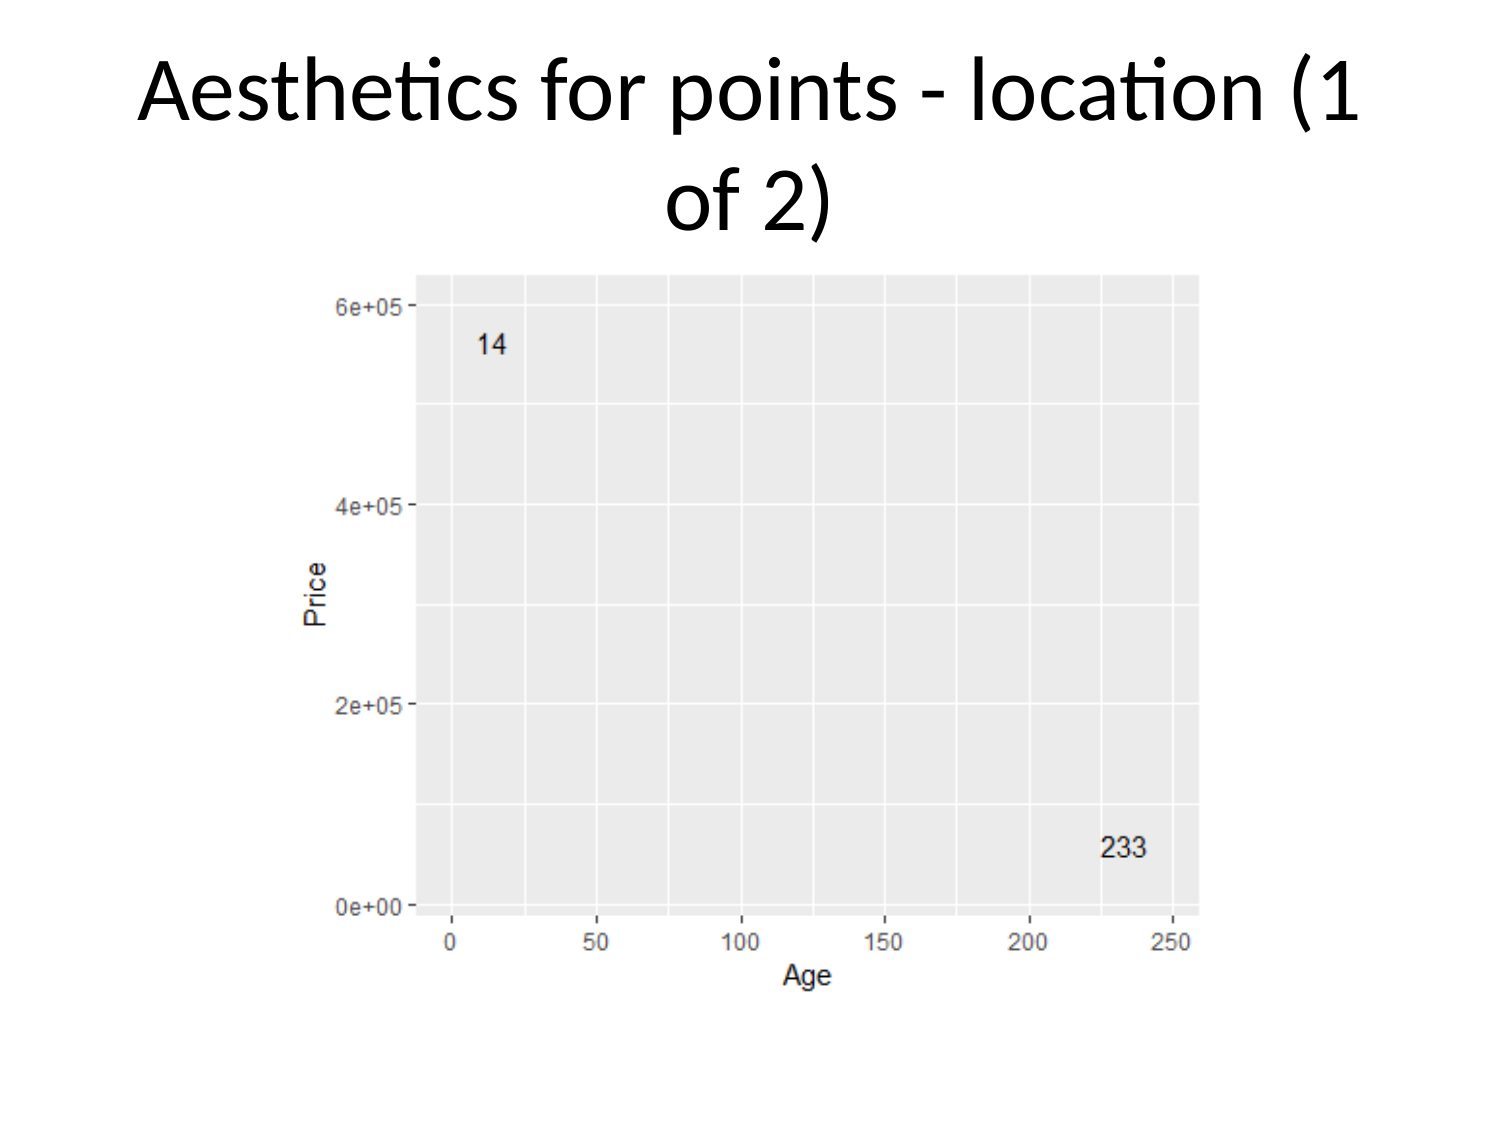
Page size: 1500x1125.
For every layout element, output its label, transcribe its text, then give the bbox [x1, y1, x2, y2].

picture [287, 262, 1215, 1005]
title Aesthetics for points - location (1 of 2) [75, 45, 1425, 233]
